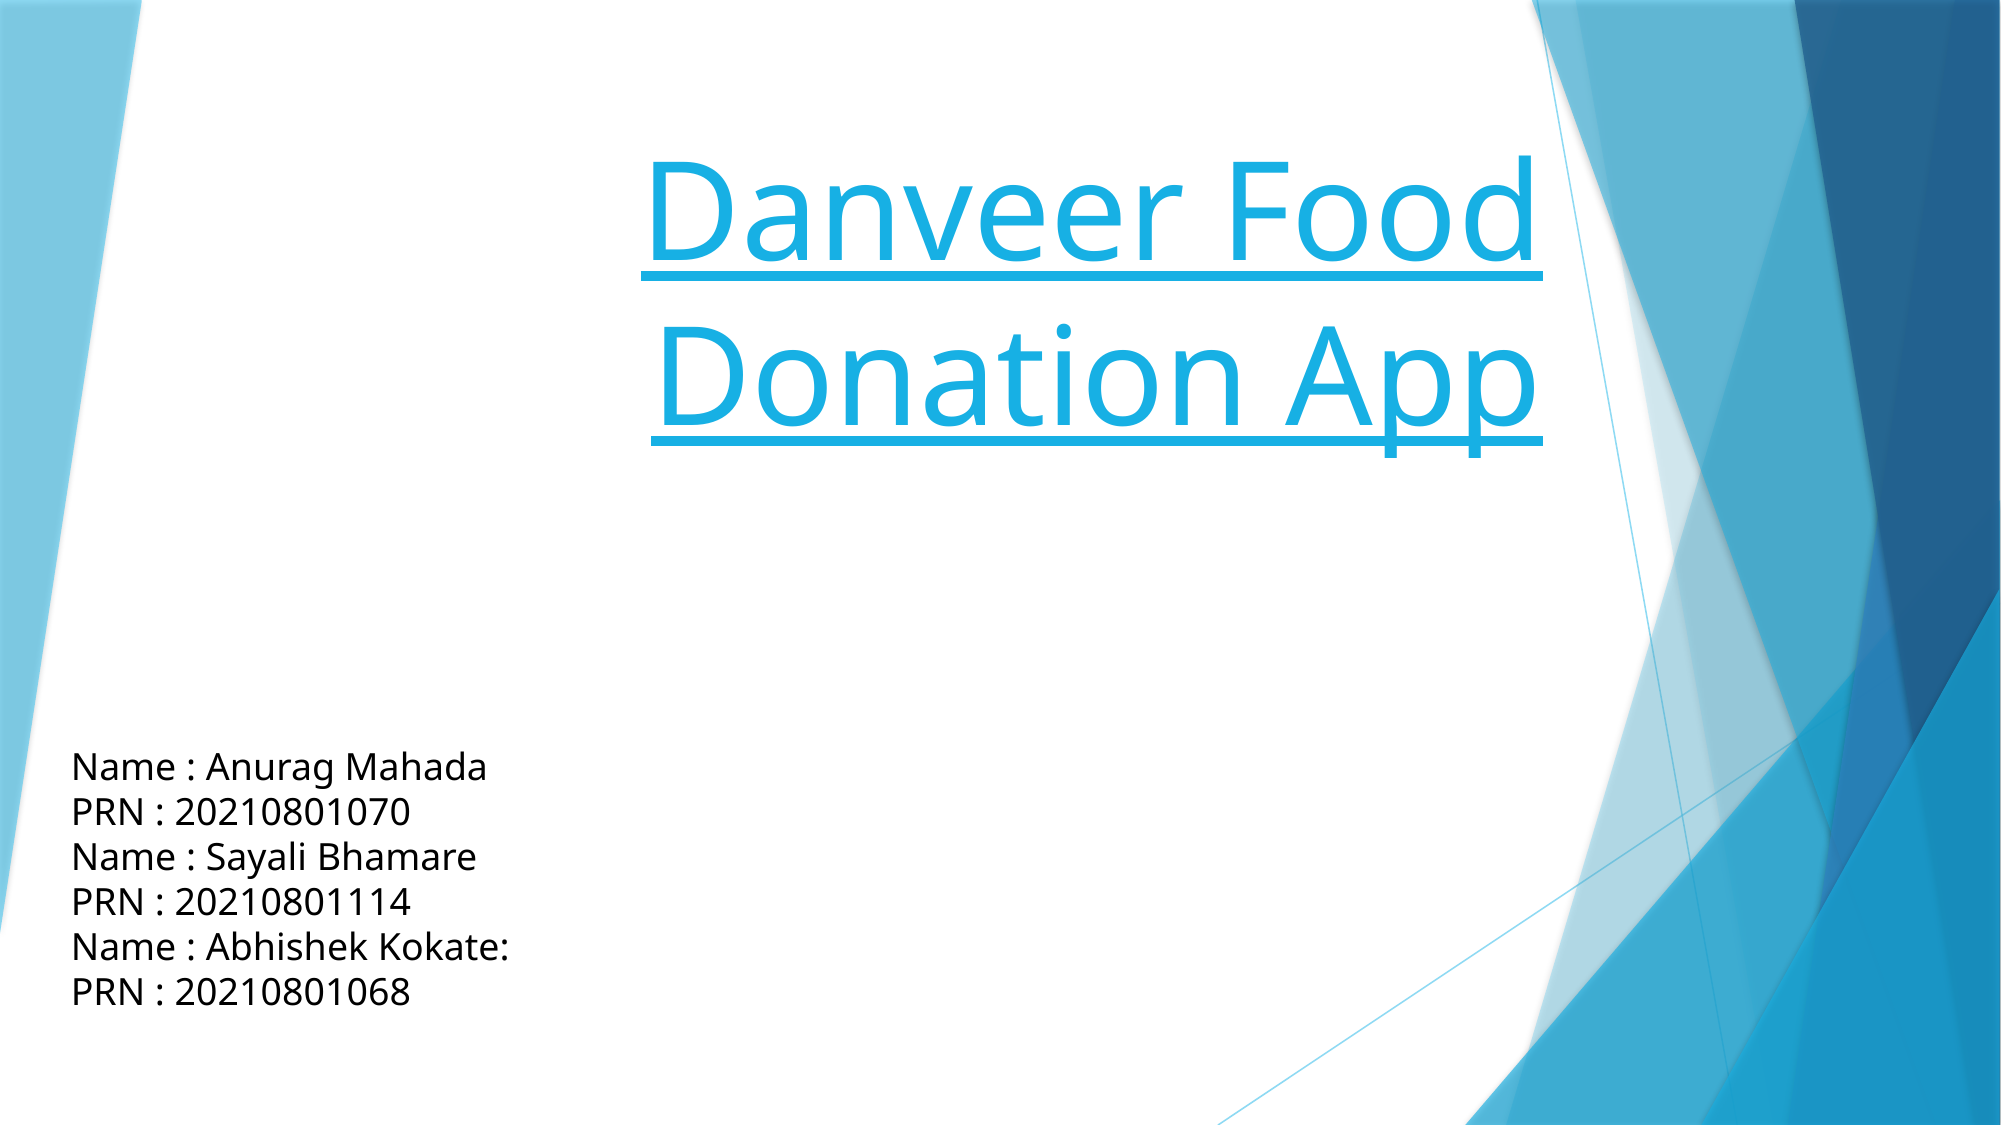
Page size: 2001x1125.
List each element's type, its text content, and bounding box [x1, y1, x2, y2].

subtitle Name : Anurag Mahada PRN : 20210801070 Name : Sayali Bhamare PRN : 20210801114 Name : Abhishek Kokate: PRN : 20210801068 [55, 735, 1107, 1084]
title Danveer Food Donation App [185, 280, 1559, 461]
